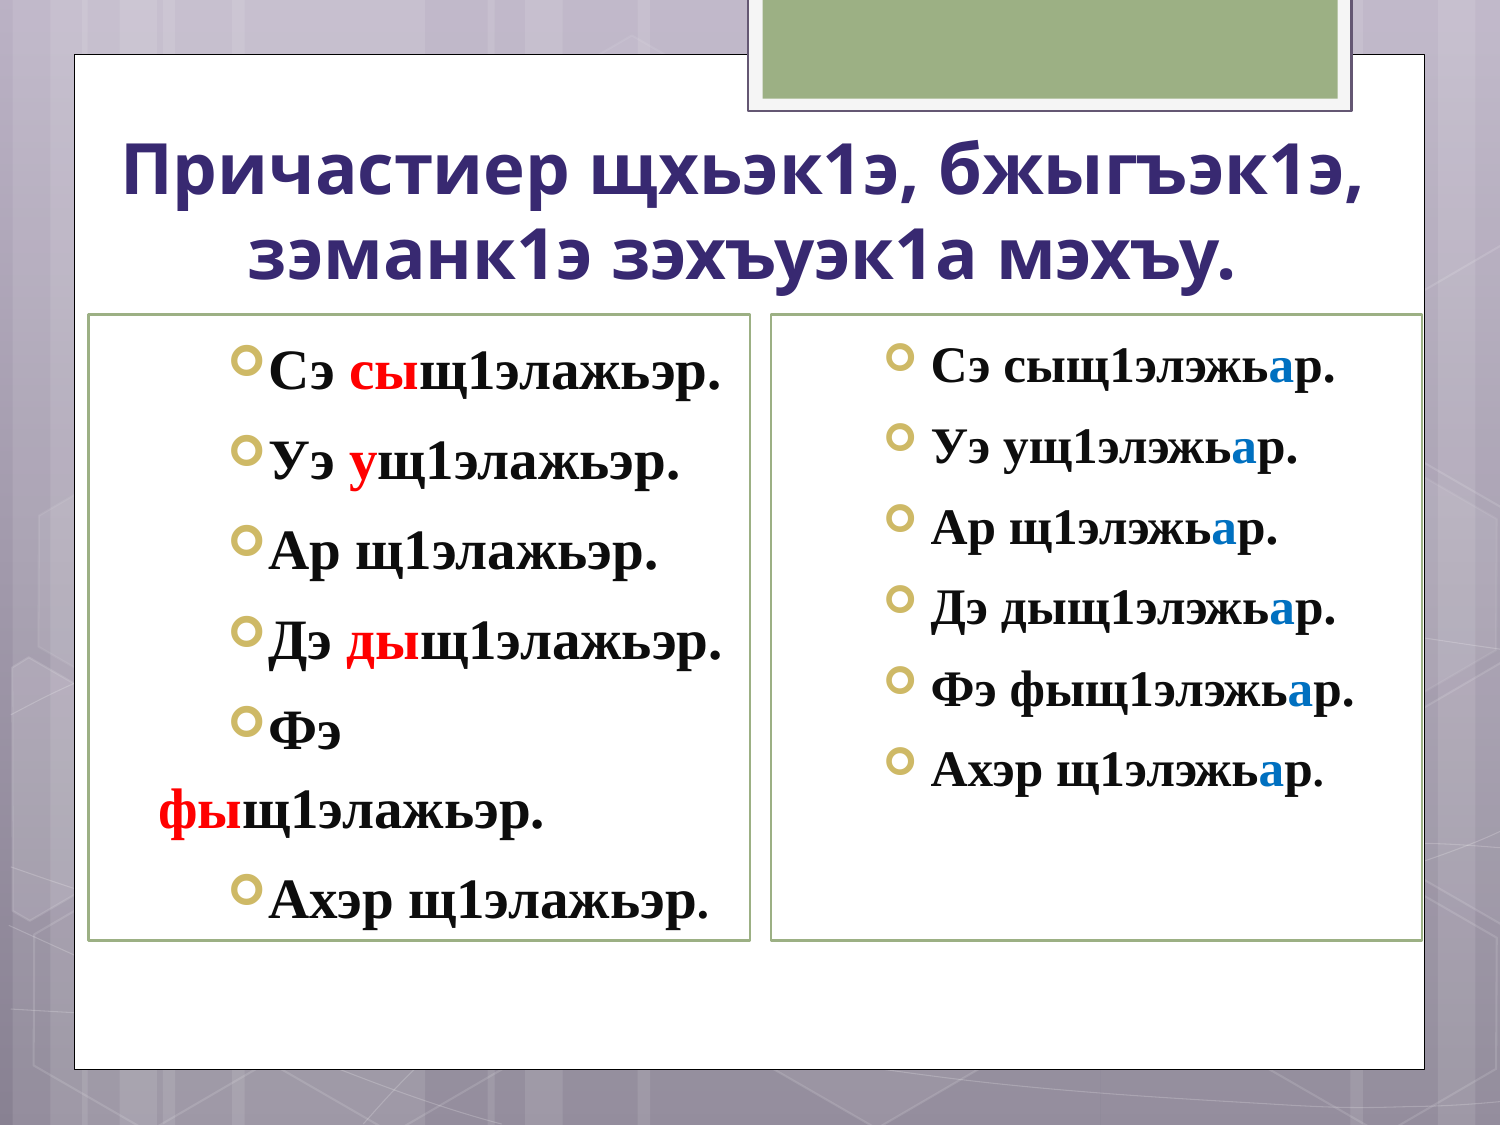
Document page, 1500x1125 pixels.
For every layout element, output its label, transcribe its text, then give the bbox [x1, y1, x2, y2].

text_box Сэ сыщ1элэжьар. Уэ ущ1элэжьар. Ар щ1элэжьар. Дэ дыщ1элэжьар. Фэ фыщ1элэжьар. Ахэр щ1элэжьар. [770, 313, 1423, 942]
list Сэ сыщ1элажьэр. Уэ ущ1элажьэр. Ар щ1элажьэр. Дэ дыщ1элажьэр. Фэ фыщ1элажьэр. Ахэр щ1элажьэр. [87, 313, 751, 942]
title Причастиер щхьэк1э, бжыгъэк1э, зэманк1э зэхъуэк1а мэхъу. [63, 113, 1423, 302]
